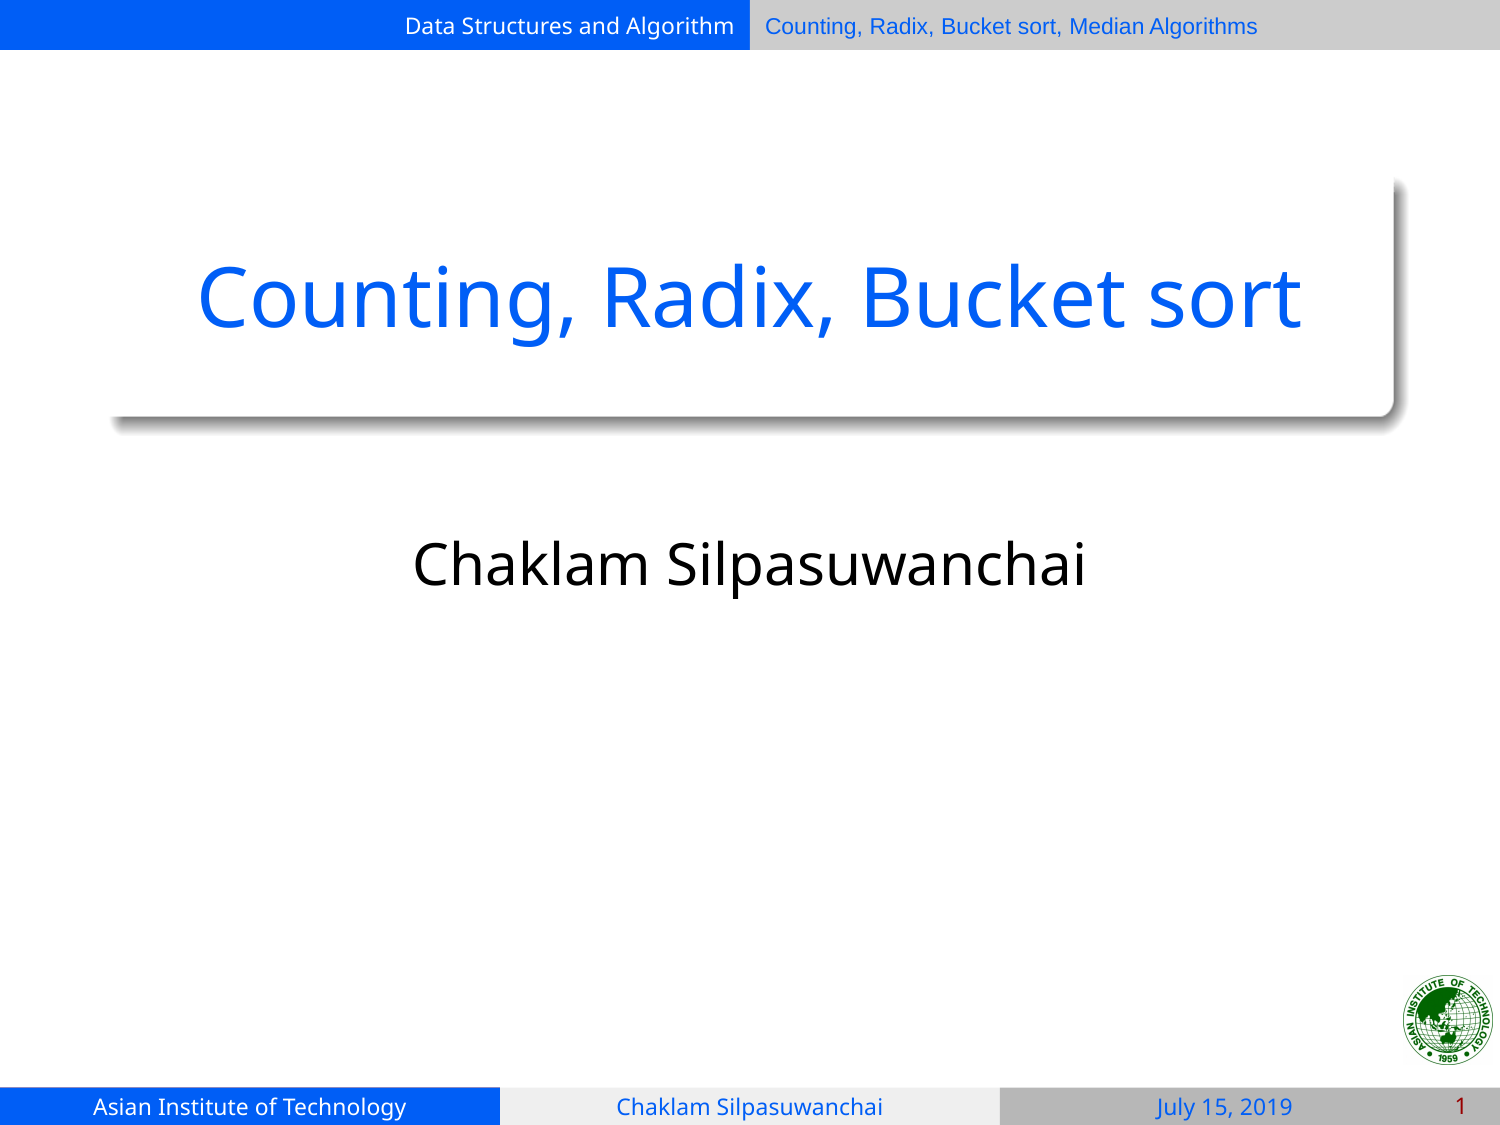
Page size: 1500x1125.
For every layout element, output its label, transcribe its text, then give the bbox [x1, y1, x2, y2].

picture [1403, 975, 1493, 1065]
title Counting, Radix, Bucket sort [112, 174, 1388, 413]
picture [99, 87, 1413, 436]
subtitle Chaklam Silpasuwanchai [312, 474, 1188, 650]
slide_number ‹#› [1422, 1088, 1500, 1125]
